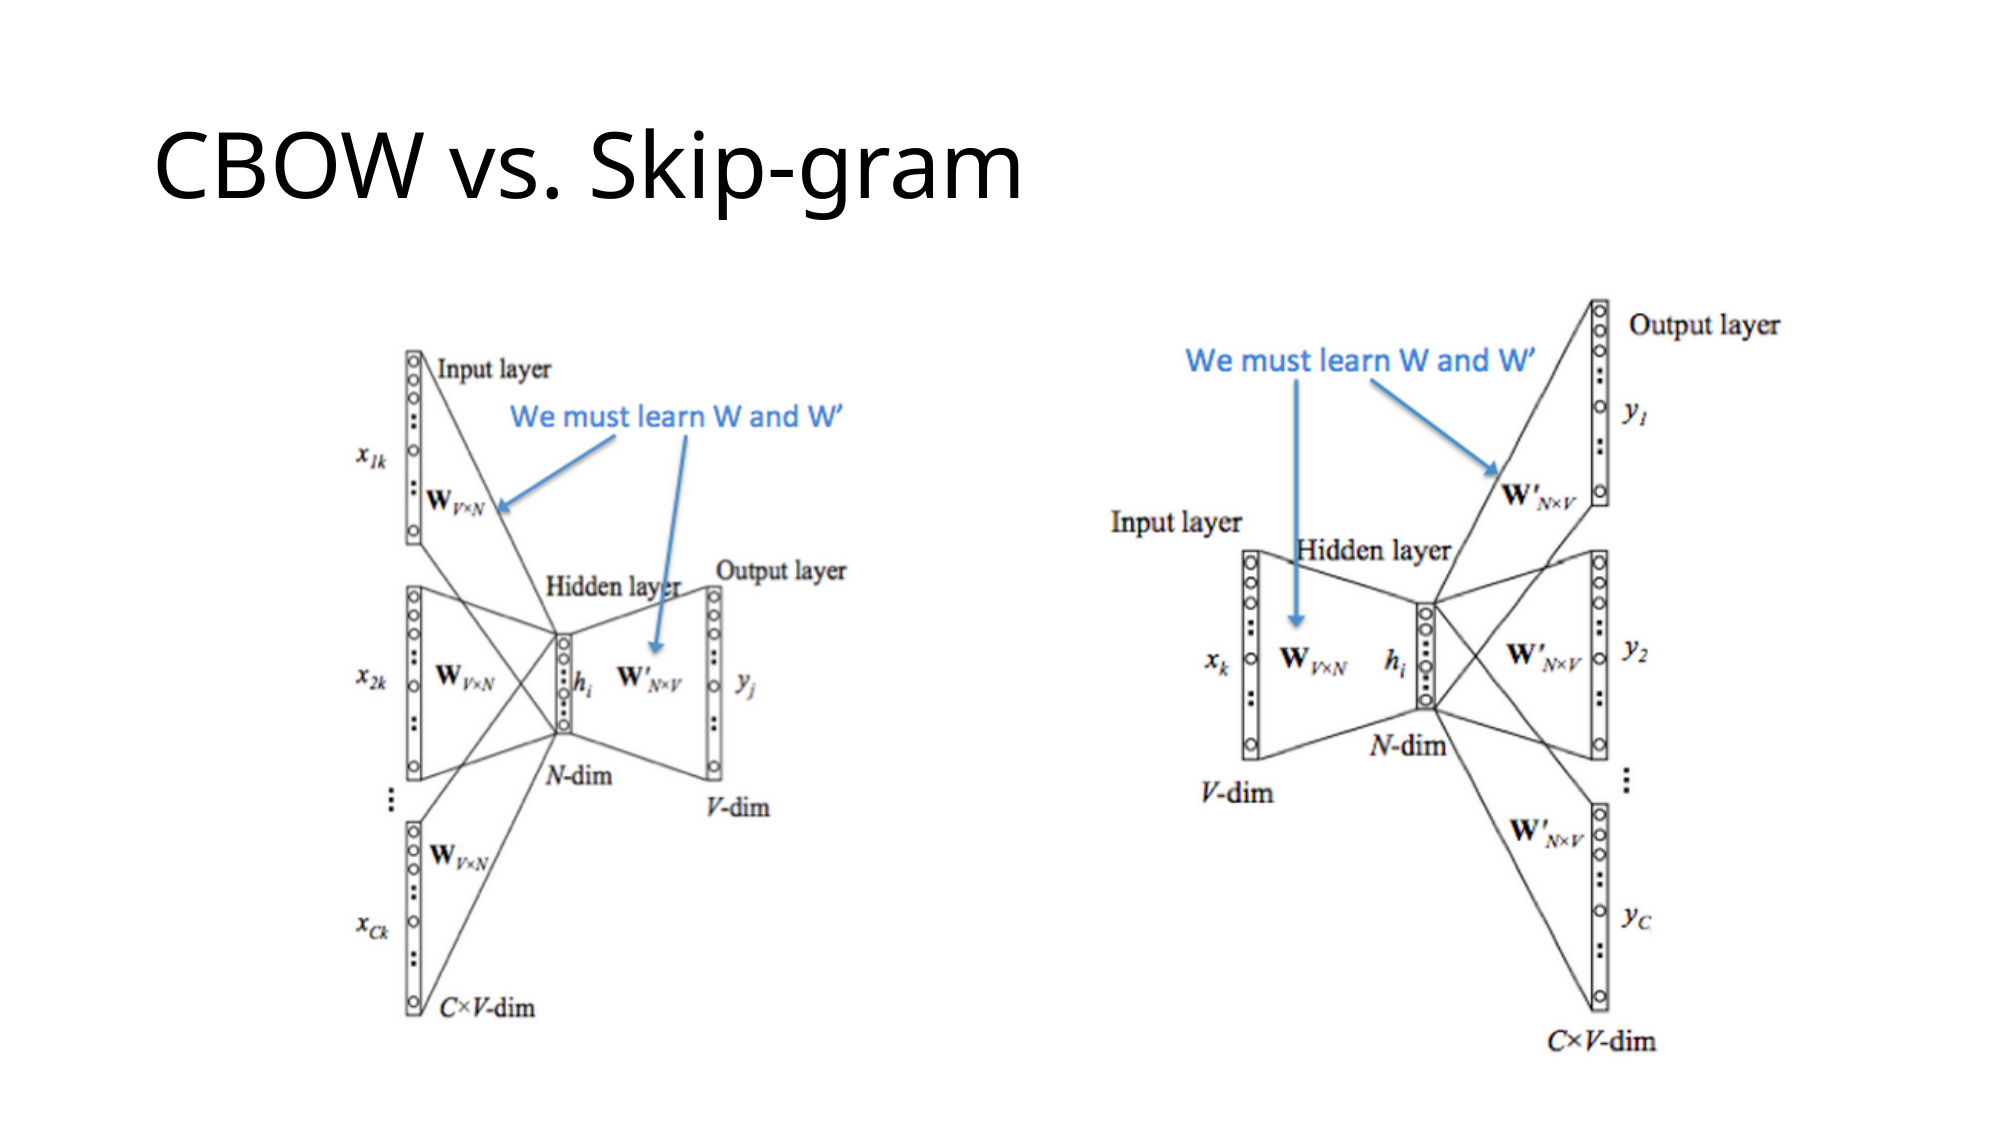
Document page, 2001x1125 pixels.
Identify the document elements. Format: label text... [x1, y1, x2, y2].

picture [1108, 291, 1784, 1068]
picture [307, 322, 892, 1037]
title CBOW vs. Skip-gram [137, 59, 1863, 278]
